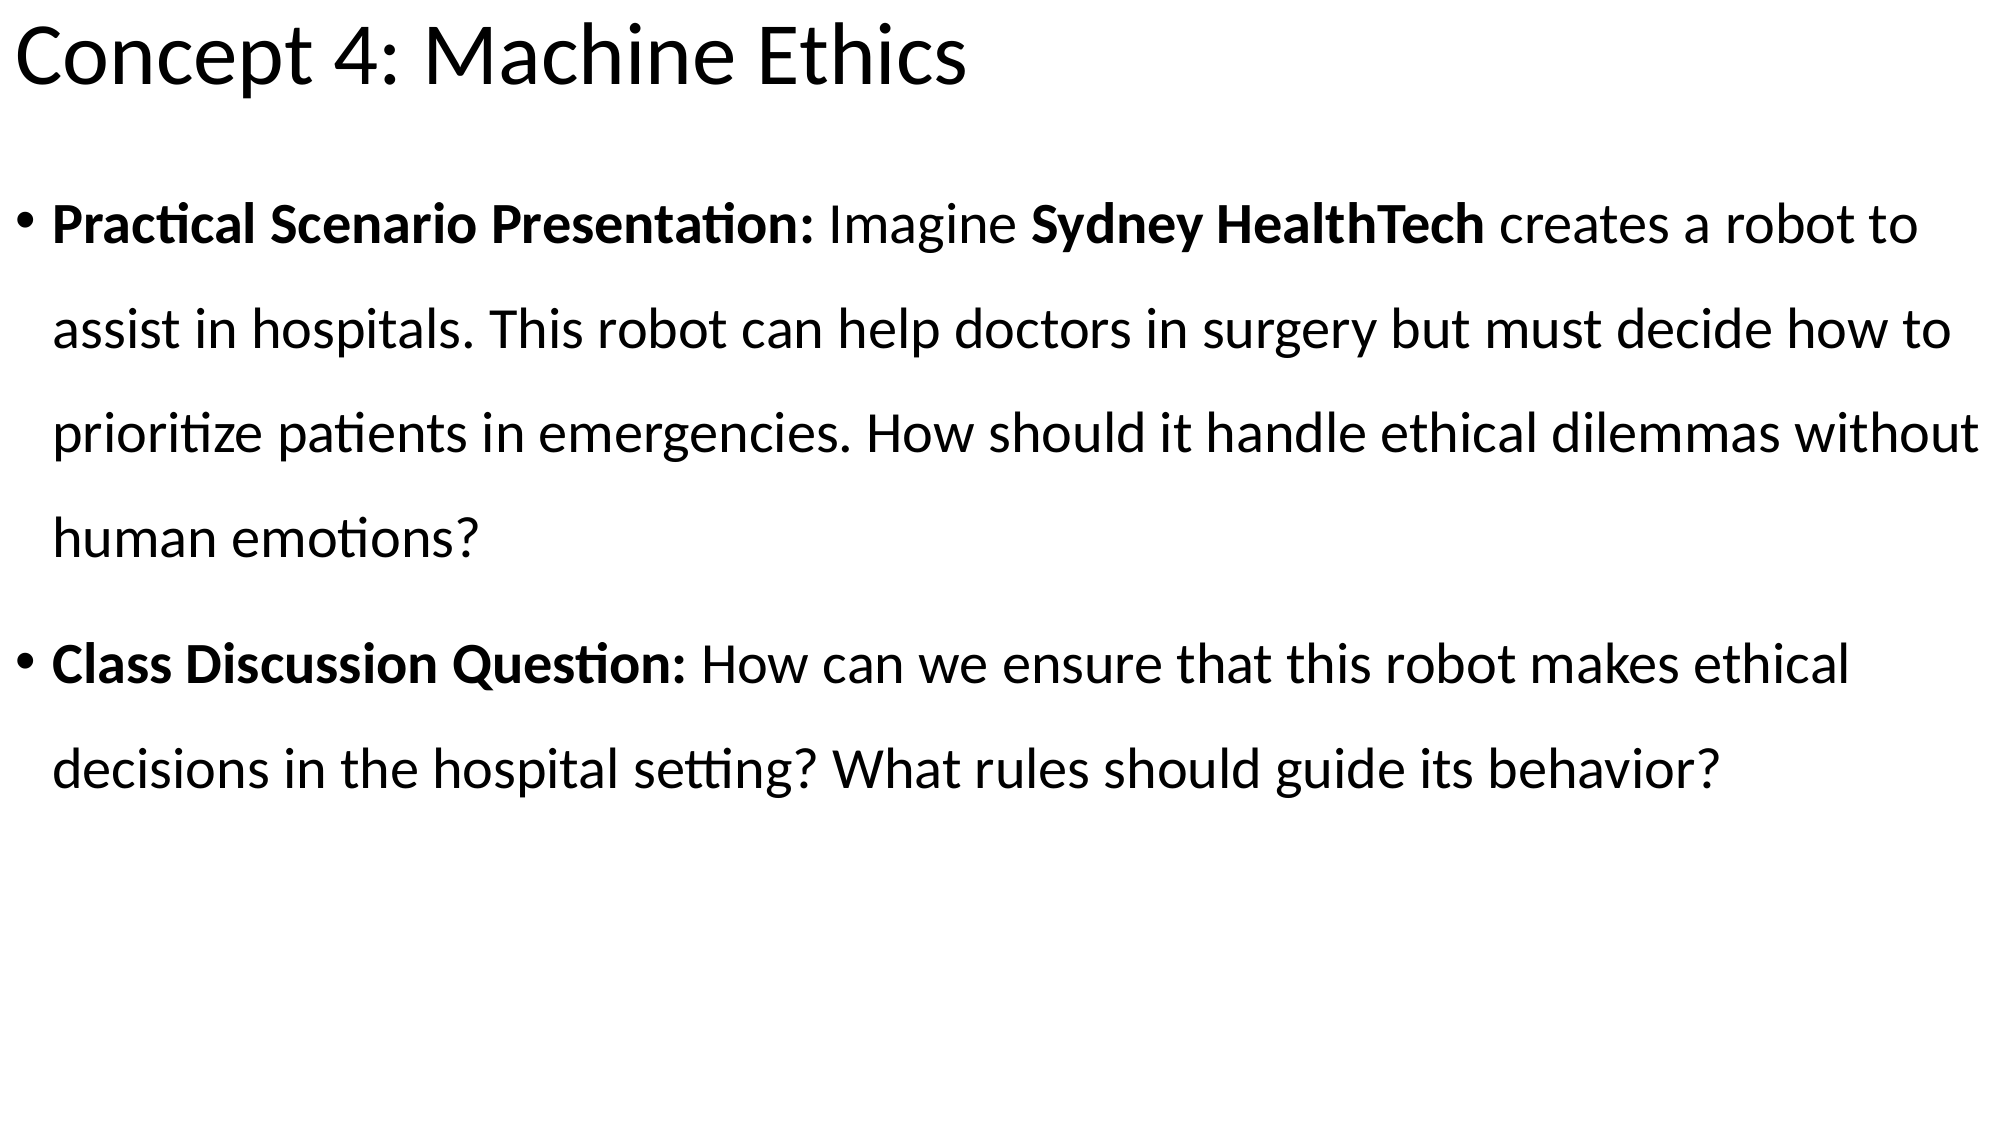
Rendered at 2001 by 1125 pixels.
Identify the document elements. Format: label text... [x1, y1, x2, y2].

list Practical Scenario Presentation: Imagine Sydney HealthTech creates a robot to assist in hospitals. This robot can help doctors in surgery but must decide how to prioritize patients in emergencies. How should it handle ethical dilemmas without human emotions? Class Discussion Question: How can we ensure that this robot makes ethical decisions in the hospital setting? What rules should guide its behavior? [0, 142, 2000, 813]
title Concept 4: Machine Ethics [0, 0, 2000, 112]
